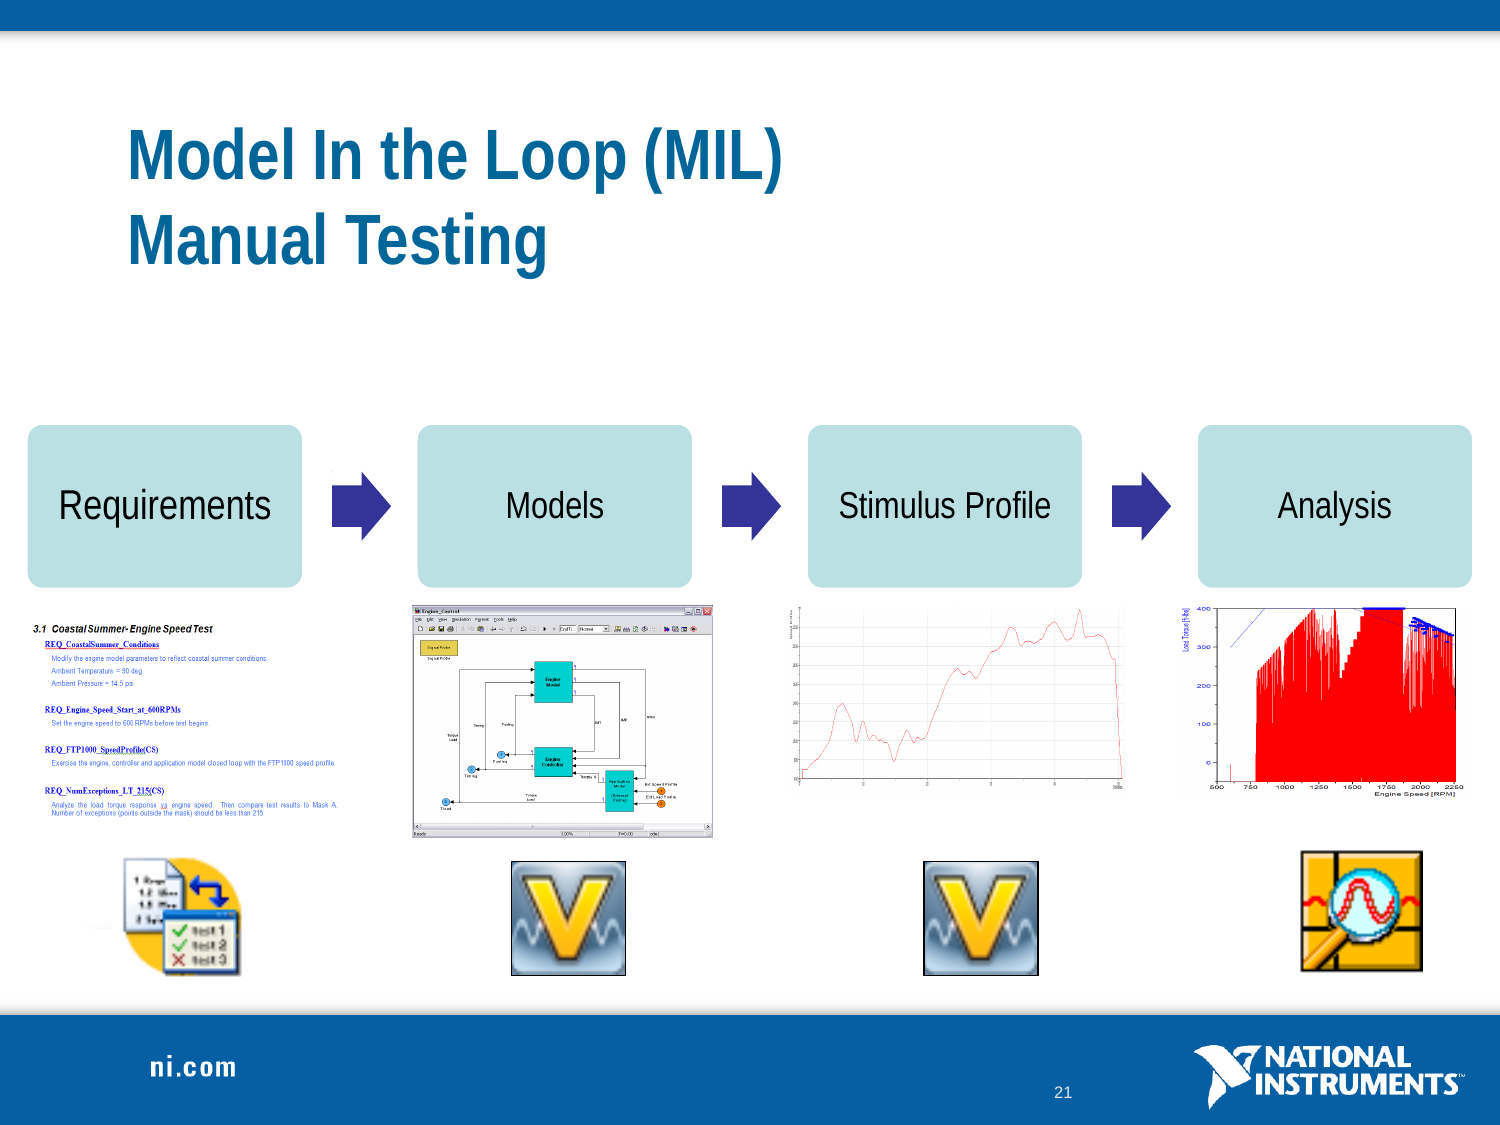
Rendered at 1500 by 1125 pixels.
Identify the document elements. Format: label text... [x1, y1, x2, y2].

picture [0, 0, 1500, 1125]
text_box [24, 362, 1476, 651]
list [1174, 605, 1474, 799]
title Model In the Loop (MIL) Manual Testing [112, 99, 1388, 288]
